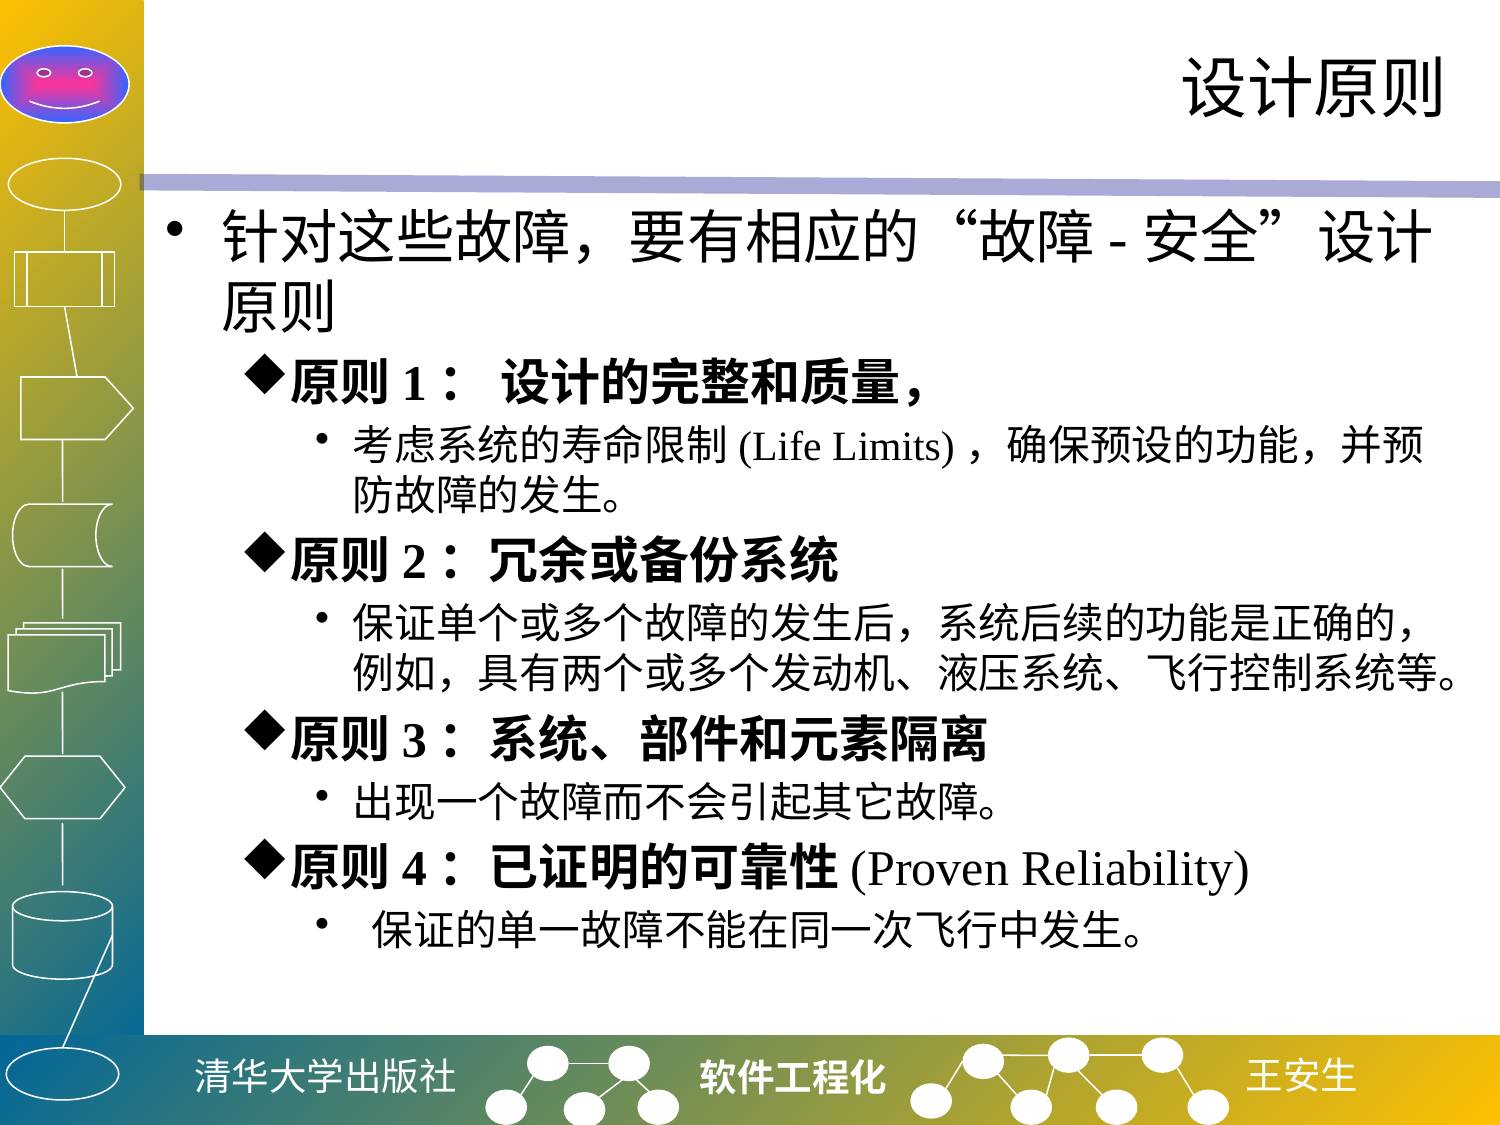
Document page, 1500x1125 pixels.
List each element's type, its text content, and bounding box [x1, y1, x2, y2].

list 针对这些故障，要有相应的“故障-安全”设计原则 原则1： 设计的完整和质量， 考虑系统的寿命限制(Life Limits)，确保预设的功能，并预防故障的发生。 原则2：冗余或备份系统 保证单个或多个故障的发生后，系统后续的功能是正确的，例如，具有两个或多个发动机、液压系统、飞行控制系统等。 原则3：系统、部件和元素隔离 出现一个故障而不会引起其它故障。 原则4：已证明的可靠性(Proven Reliability) 保证的单一故障不能在同一次飞行中发生。 [149, 192, 1463, 998]
title 设计原则 [187, 24, 1463, 147]
